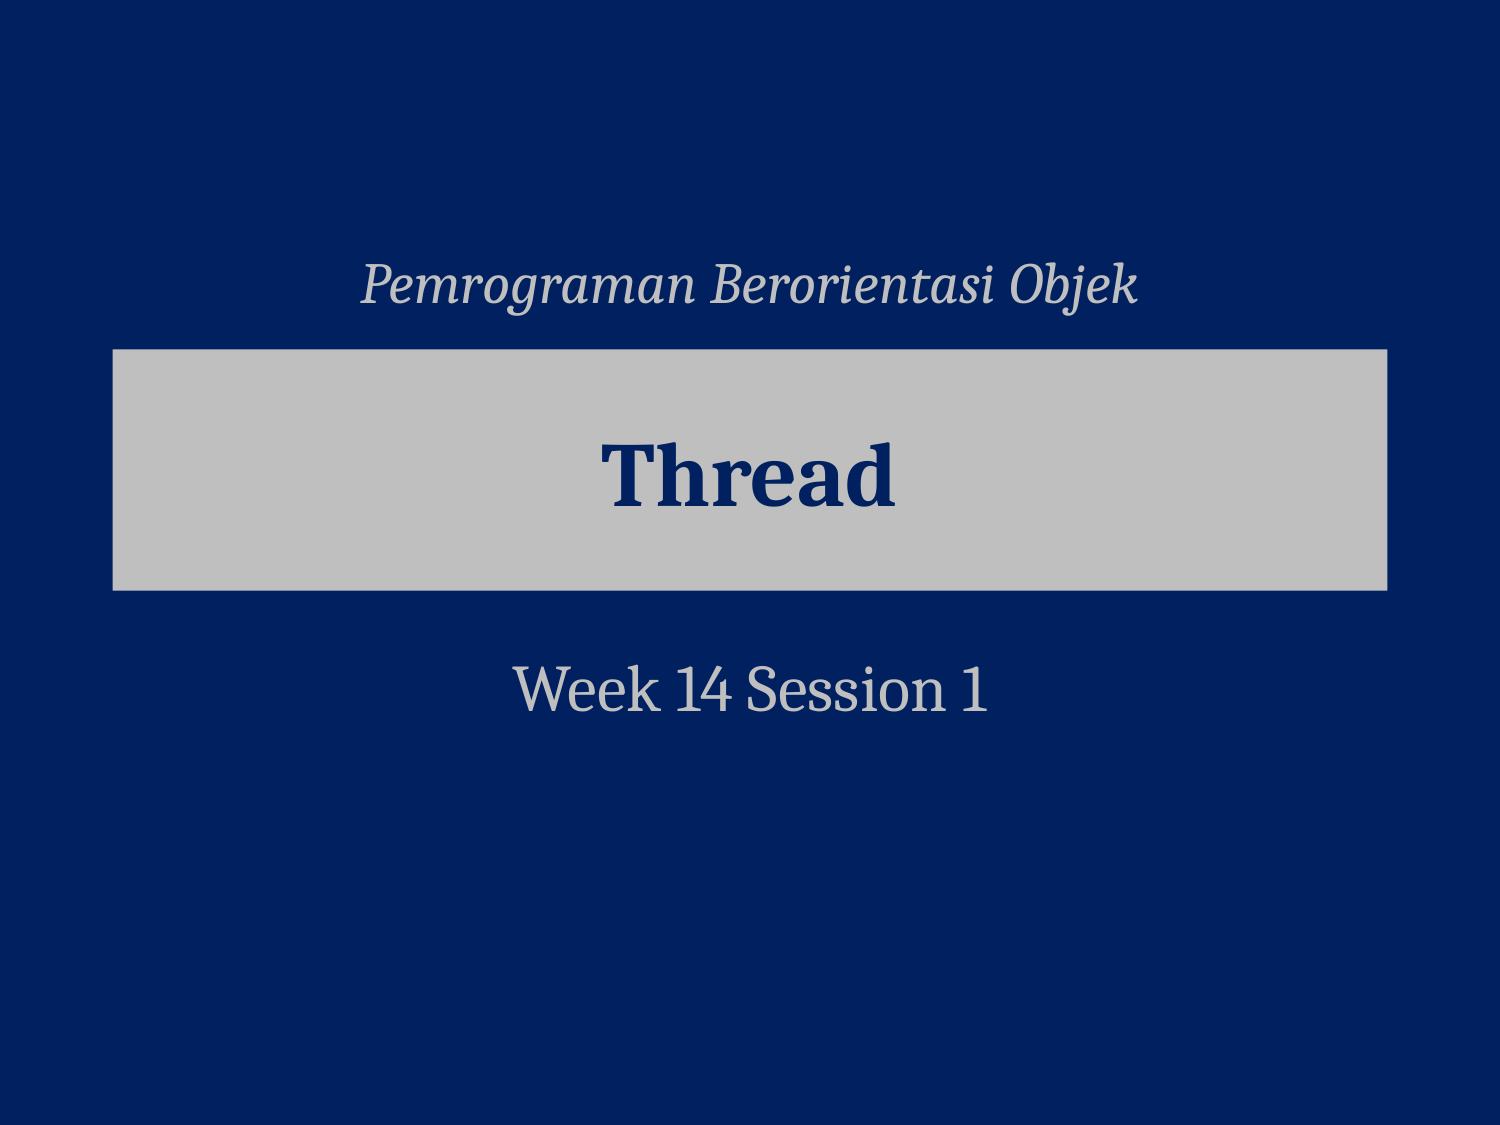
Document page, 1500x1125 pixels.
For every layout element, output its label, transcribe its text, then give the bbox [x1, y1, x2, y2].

title Thread [112, 349, 1388, 591]
subtitle Week 14 Session 1 [112, 637, 1388, 738]
